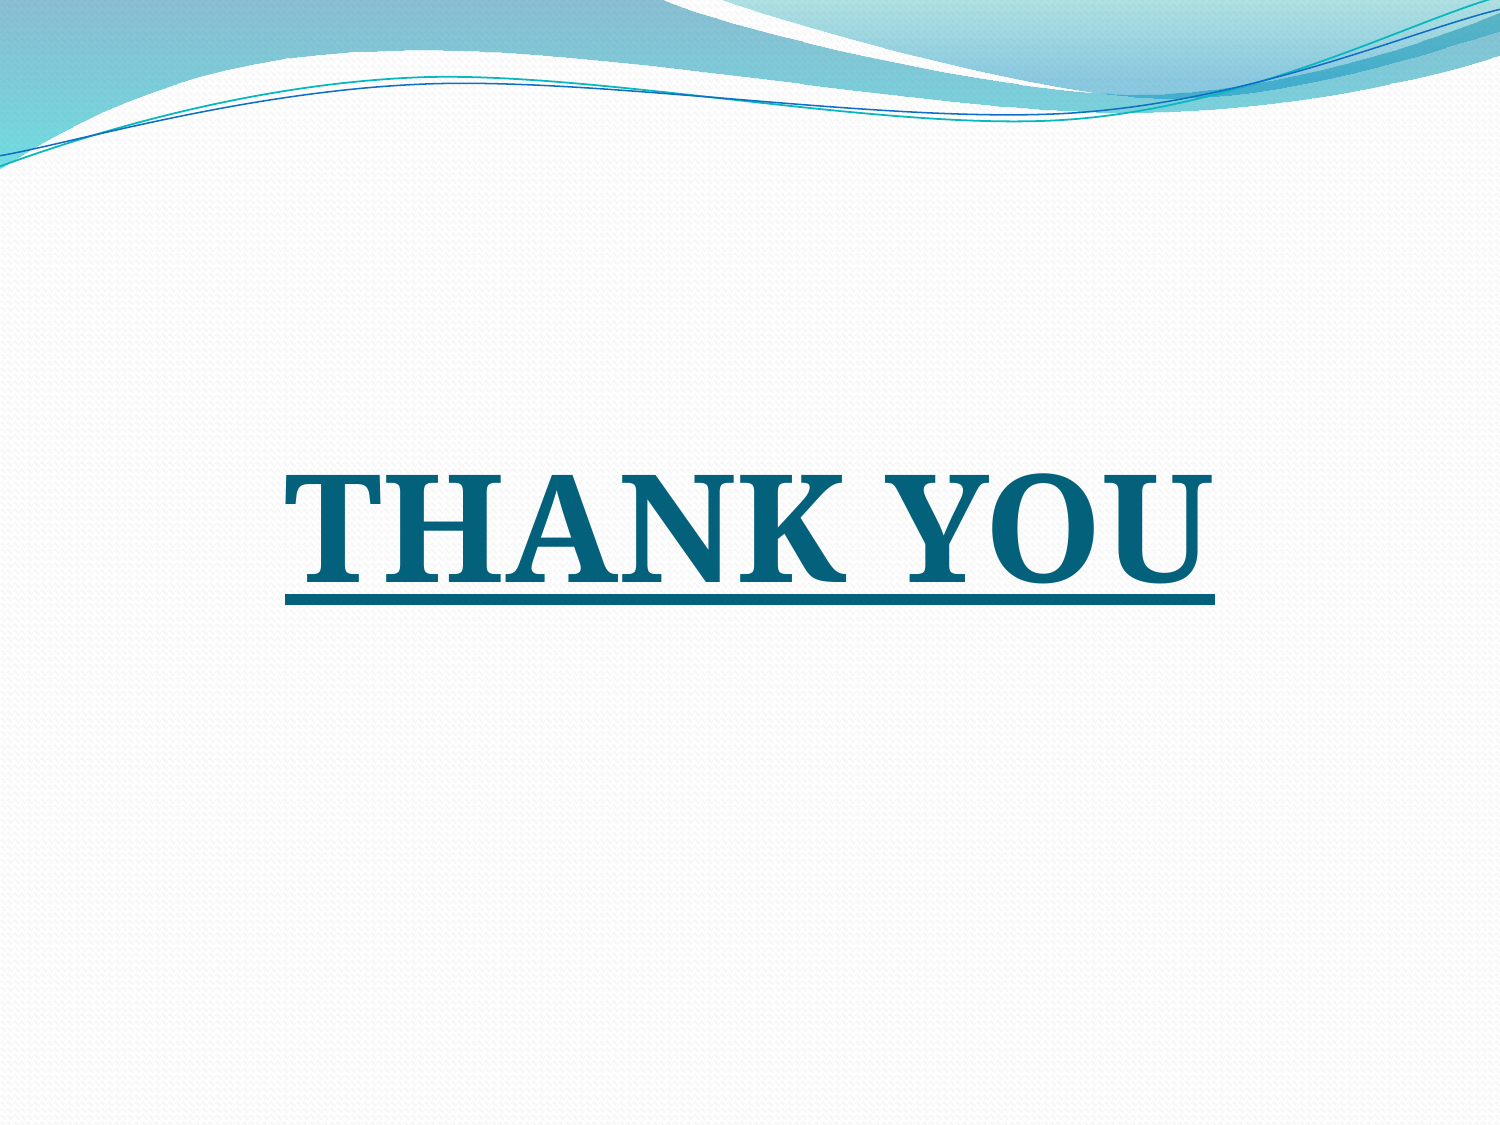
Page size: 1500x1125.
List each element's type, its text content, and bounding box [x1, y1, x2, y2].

title THANK YOU [75, 115, 1425, 613]
